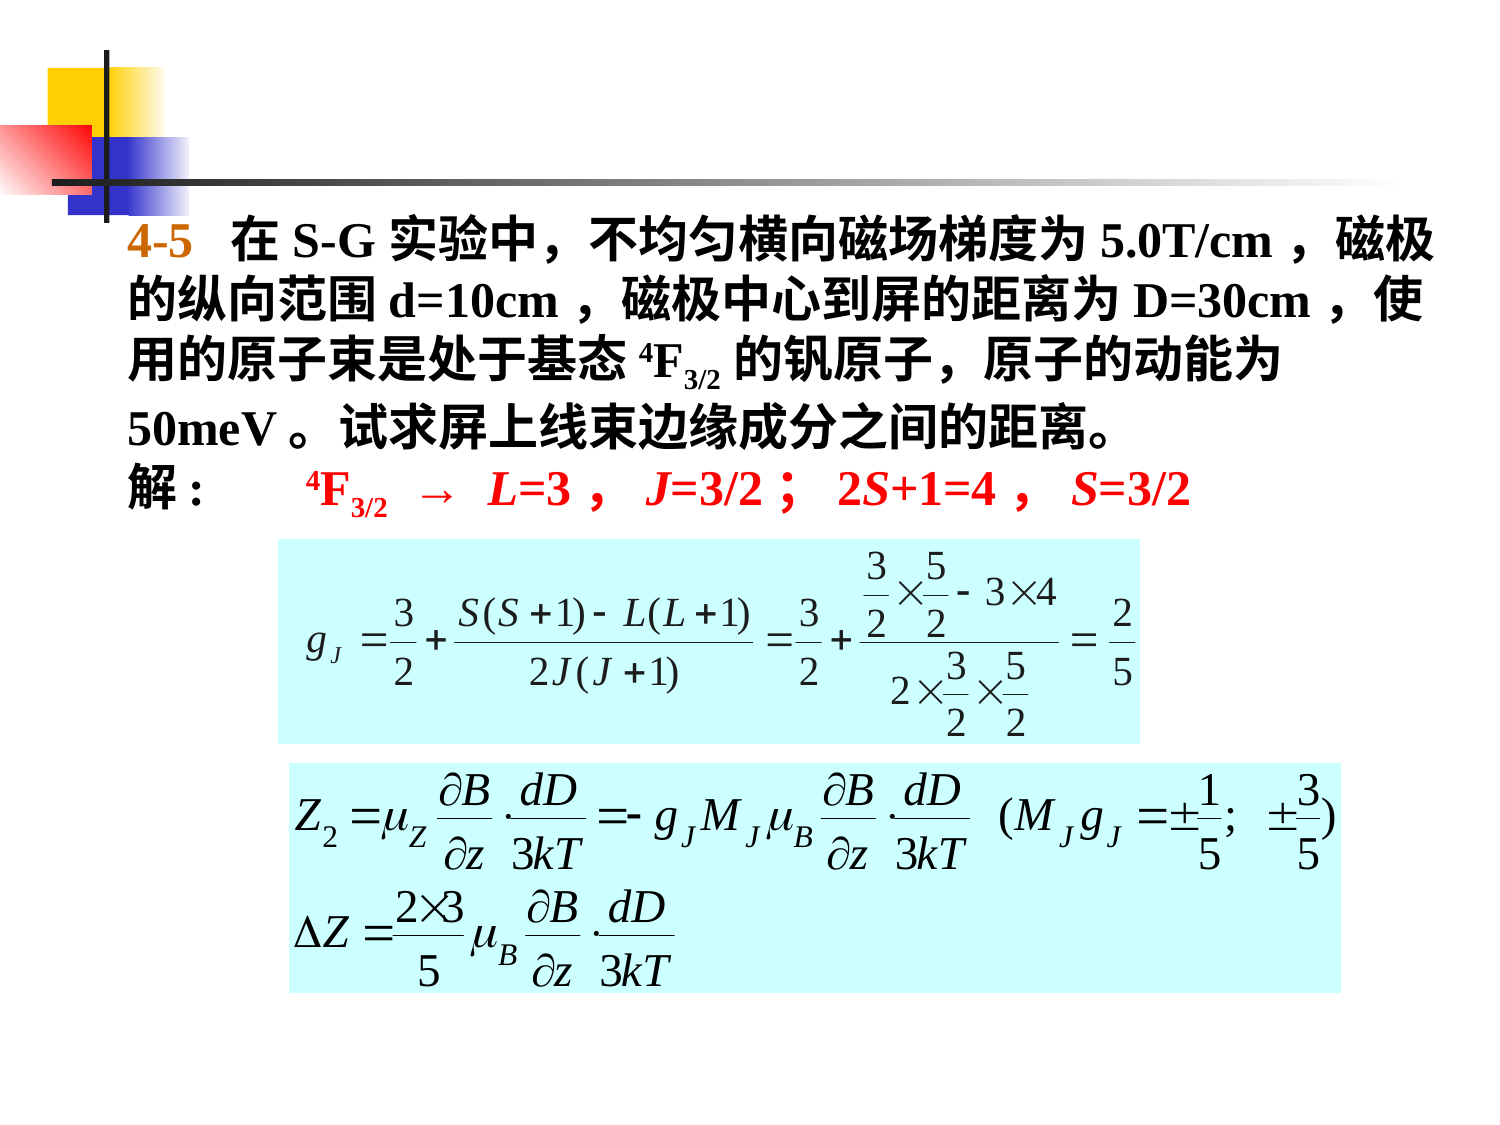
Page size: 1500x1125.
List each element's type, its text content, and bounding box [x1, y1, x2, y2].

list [277, 538, 1140, 745]
text_box 4-5 在S-G实验中，不均匀横向磁场梯度为5.0T/cm，磁极的纵向范围d=10cm，磁极中心到屏的距离为D=30cm，使用的原子束是处于基态4F3/2的钒原子，原子的动能为50meV。试求屏上线束边缘成分之间的距离。 解: 4F3/2 → L=3，J=3/2；2S+1=4，S=3/2 [112, 199, 1459, 531]
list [289, 763, 1341, 994]
